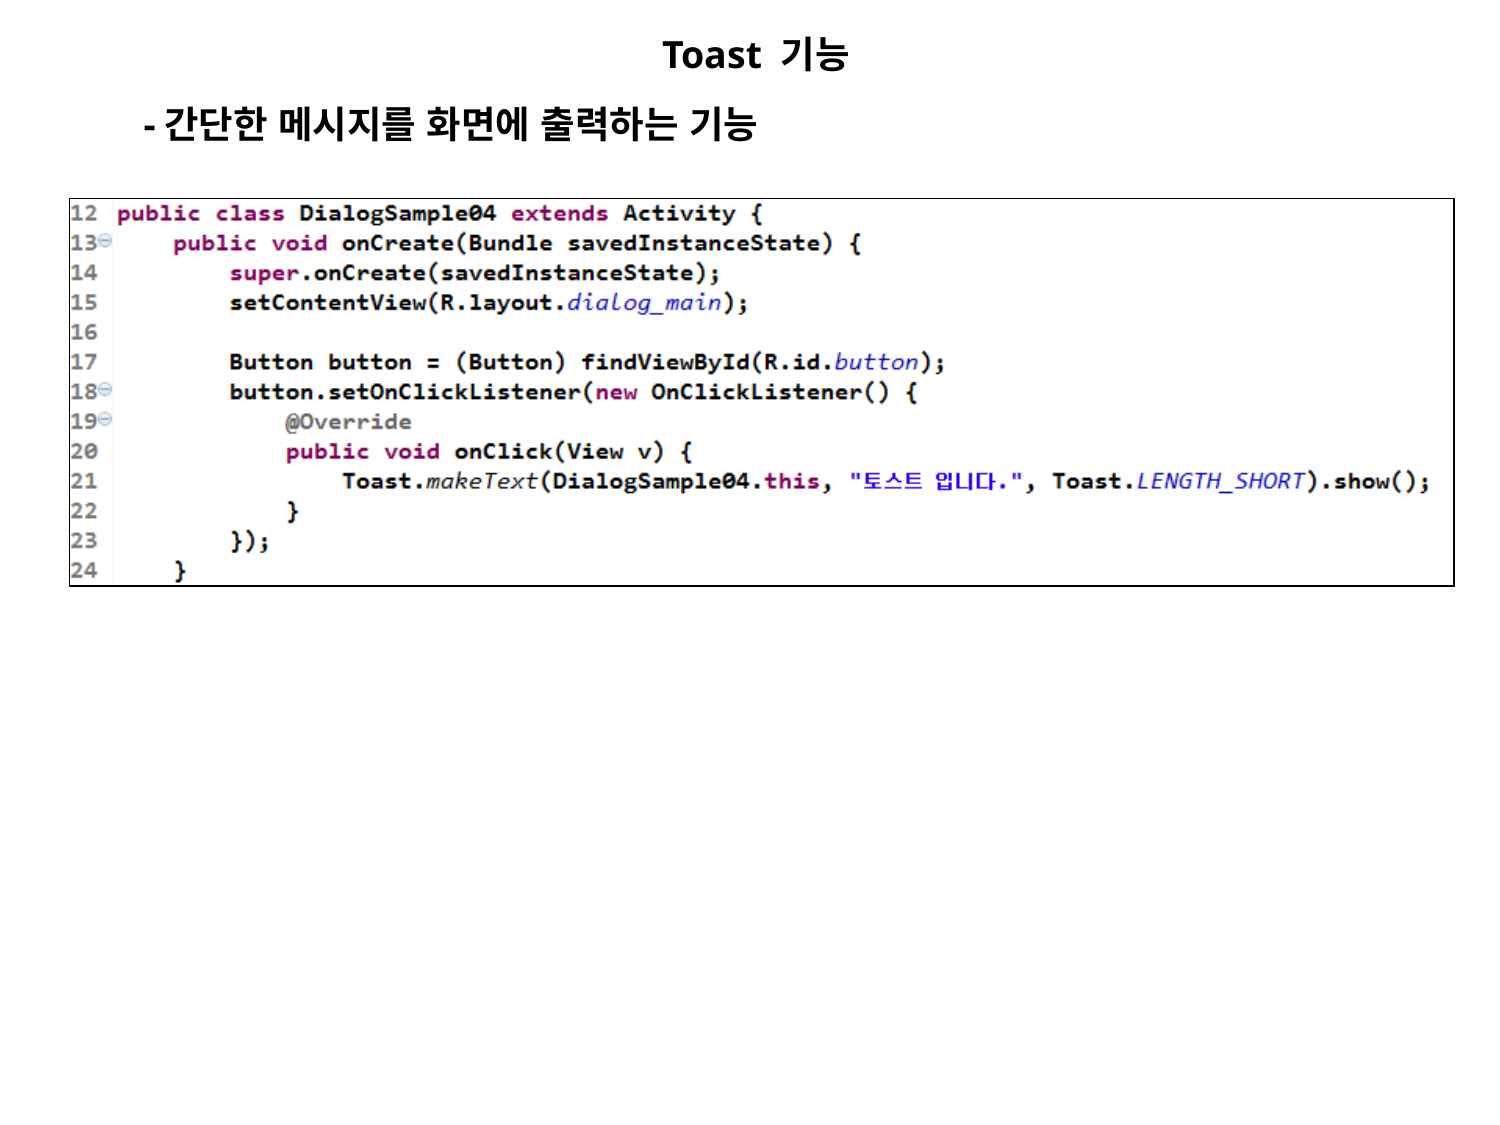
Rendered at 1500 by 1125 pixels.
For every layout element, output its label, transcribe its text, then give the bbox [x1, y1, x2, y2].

picture [70, 198, 1454, 586]
text_box Toast 기능 [187, 23, 1325, 84]
text_box -간단한 메시지를 화면에 출력하는 기능 [128, 93, 1430, 154]
